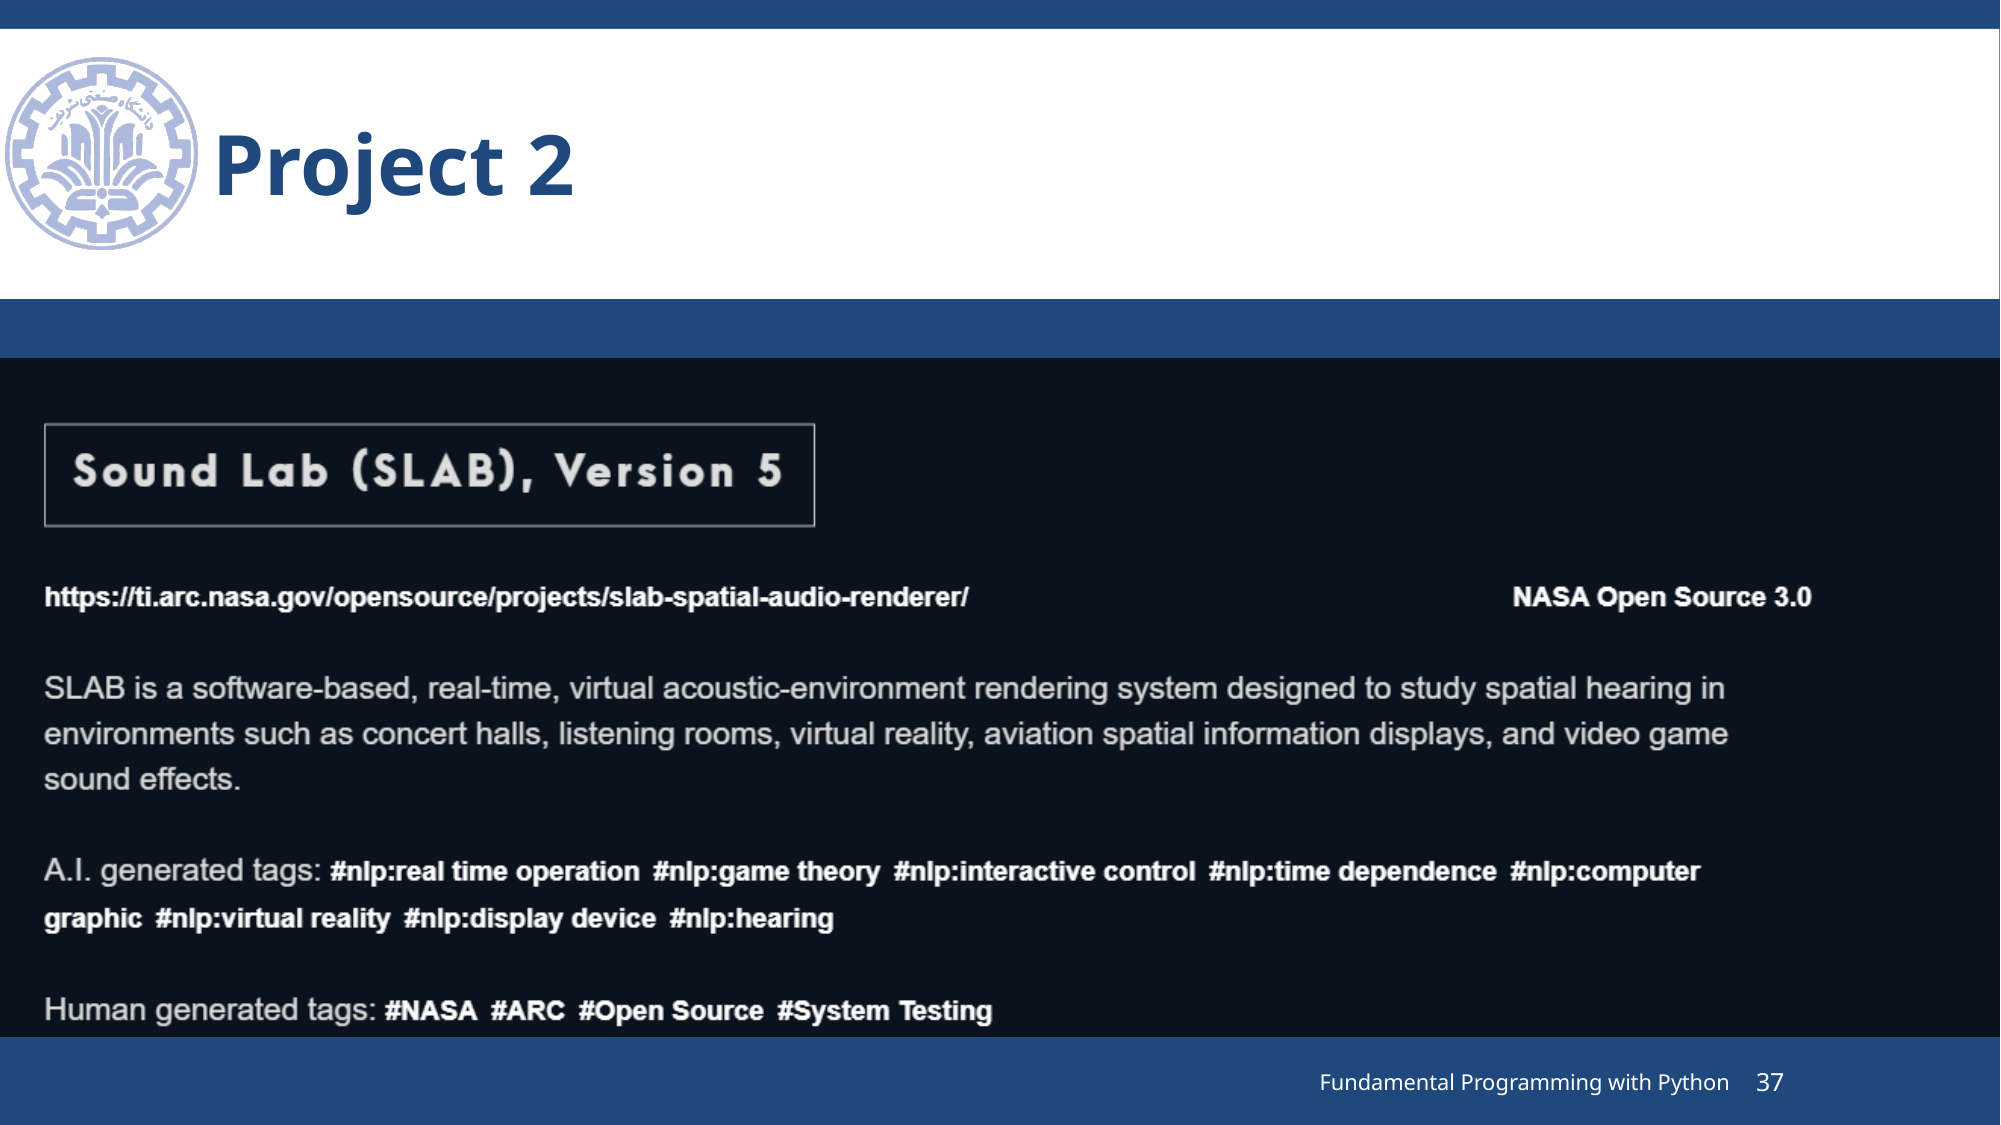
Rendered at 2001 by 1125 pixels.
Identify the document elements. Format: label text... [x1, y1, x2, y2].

slide_number 37 [1748, 1053, 1904, 1114]
title Project 2 [197, 46, 1803, 295]
footer Fundamental Programming with Python [918, 1053, 1746, 1114]
picture [0, 358, 2000, 1037]
